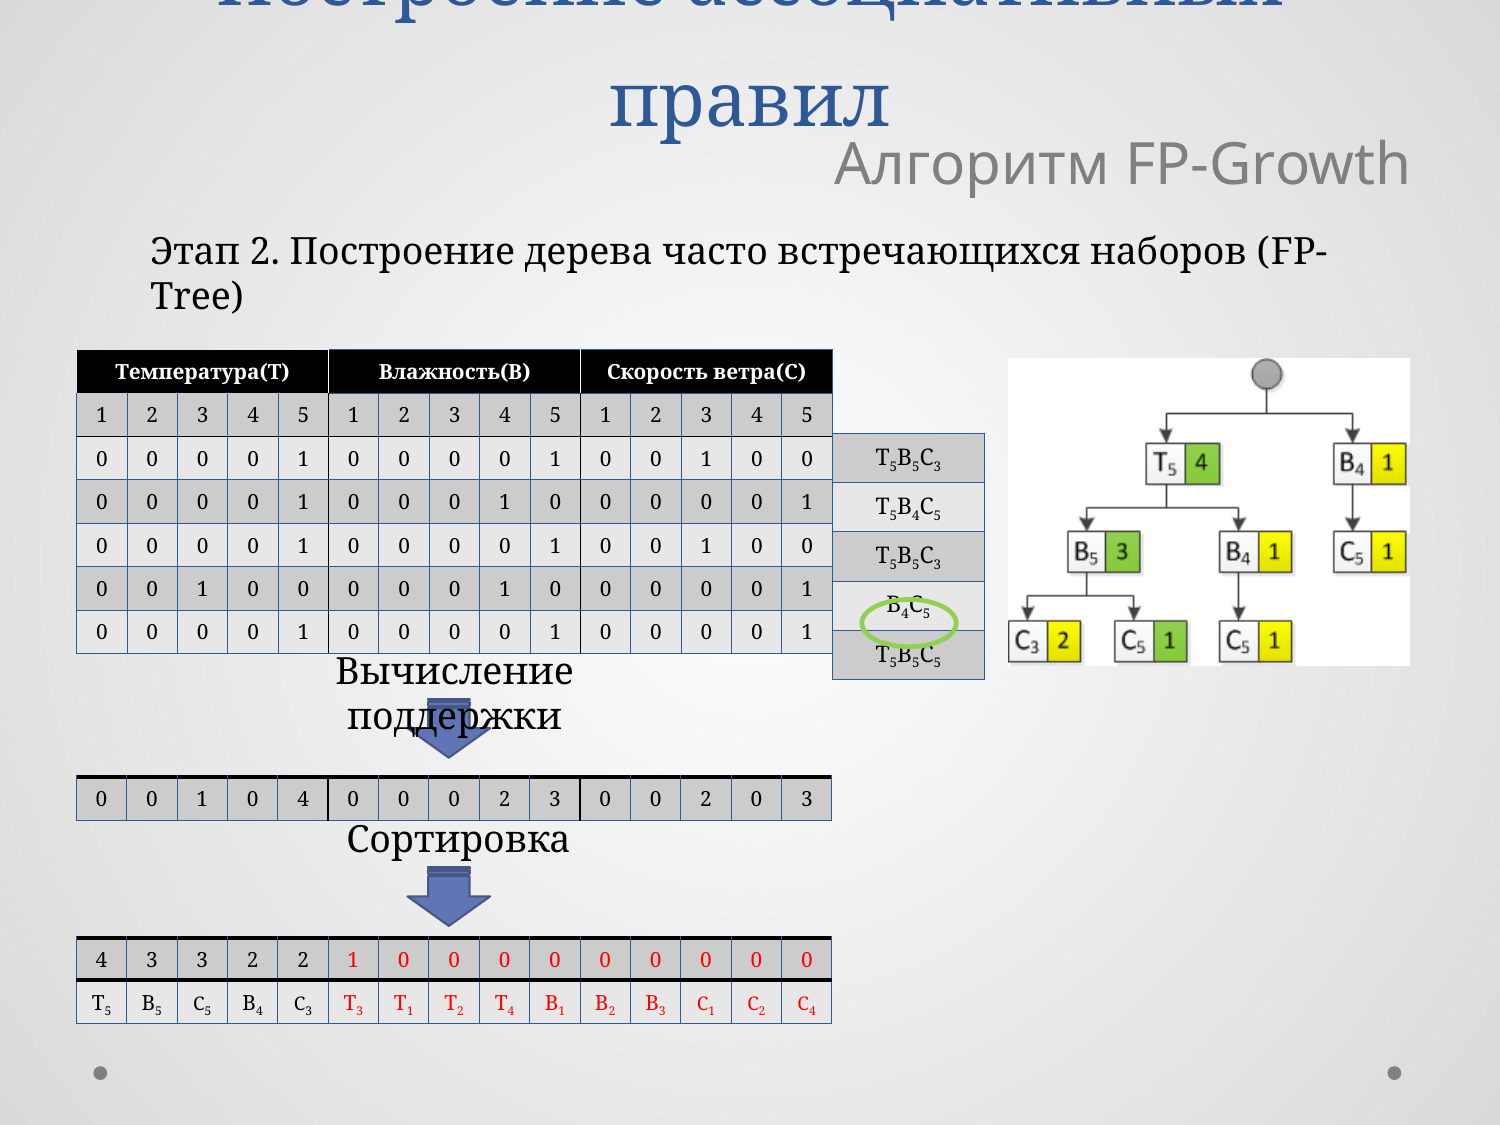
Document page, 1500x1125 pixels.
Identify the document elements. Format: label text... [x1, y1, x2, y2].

table_cell 0 [128, 524, 177, 566]
table_header 0 [631, 940, 680, 978]
table_cell 0 [480, 611, 530, 639]
table_header 0 [77, 779, 126, 820]
table_cell 1 [279, 524, 328, 566]
table_cell 0 [631, 437, 681, 479]
table_cell 2 [631, 394, 681, 436]
table_cell 1 [682, 437, 731, 479]
table_cell 0 [430, 524, 479, 566]
table_cell 0 [228, 437, 278, 479]
table_cell 0 [782, 524, 832, 566]
table_header 1 [178, 779, 227, 820]
text_box [427, 745, 471, 760]
table_header 3 [127, 940, 177, 978]
table_cell 1 [531, 611, 580, 639]
table_cell 0 [128, 611, 177, 653]
table_cell 0 [128, 567, 177, 610]
table_header 1 [329, 940, 378, 978]
table_cell 4 [732, 394, 781, 436]
table_header Влажность(В) [329, 350, 580, 393]
table_cell 1 [782, 480, 832, 523]
table_cell 0 [480, 524, 530, 566]
table_cell В4 [228, 982, 277, 1023]
table_cell В1 [530, 982, 580, 1023]
table_header 0 [732, 940, 781, 978]
table_cell 0 [682, 480, 731, 523]
table_cell Т4 [480, 982, 529, 1023]
table_header 0 [782, 940, 831, 978]
table_cell 0 [279, 567, 328, 610]
table_cell 0 [329, 524, 378, 566]
table_cell 0 [631, 480, 681, 523]
table_cell 0 [631, 611, 681, 639]
table_cell Т3 [329, 982, 378, 1023]
table_cell 1 [782, 611, 832, 653]
table_cell 1 [480, 567, 530, 610]
table_cell 2 [128, 393, 177, 436]
table_cell В4С5 [833, 582, 984, 630]
table_header 0 [429, 940, 479, 978]
table_header 0 [681, 940, 731, 978]
table_cell 2 [379, 394, 429, 436]
table_cell 0 [732, 524, 781, 566]
table_cell В3 [631, 982, 680, 1023]
text_box Алгоритм FP-Growth [785, 137, 1427, 185]
table_cell 1 [279, 437, 328, 479]
table_cell 0 [581, 480, 630, 523]
table_header 0 [329, 779, 378, 820]
table_cell 0 [329, 611, 378, 639]
table_header 2 [681, 779, 731, 820]
table_cell С4 [782, 982, 831, 1023]
table_header 0 [581, 940, 630, 978]
table_cell 0 [782, 437, 832, 479]
table_cell 0 [128, 437, 177, 479]
table_cell 5 [279, 393, 328, 436]
title Построение ассоциативных правил [75, 30, 1425, 149]
text_box [405, 868, 493, 928]
text_box Этап 2. Построение дерева часто встречающихся наборов (FP-Tree) [135, 219, 1376, 325]
table_header 0 [429, 779, 479, 807]
table_cell С3 [278, 982, 328, 1023]
table_cell 1 [329, 394, 378, 436]
table_cell 0 [379, 524, 429, 566]
table_cell 0 [379, 567, 429, 610]
table_cell 3 [682, 394, 731, 436]
table_cell 0 [228, 524, 278, 566]
table_cell 0 [581, 437, 630, 479]
table_cell 0 [128, 480, 177, 523]
table_cell 0 [178, 611, 227, 653]
table_cell 0 [430, 567, 479, 610]
table_header 0 [228, 779, 277, 820]
table_cell 0 [430, 437, 479, 479]
table_cell 0 [581, 611, 630, 639]
table_cell Т5В4С5 [833, 483, 984, 531]
text_box Сортировка [331, 807, 586, 868]
picture [1008, 358, 1411, 666]
table_cell С1 [681, 982, 731, 1023]
table_header 0 [631, 779, 680, 820]
table_header Tемпература(Т) [77, 350, 328, 393]
table_cell 3 [178, 393, 227, 436]
table_cell 0 [77, 611, 127, 653]
table_cell 0 [228, 611, 278, 639]
table_cell 1 [782, 567, 832, 610]
table_cell 0 [228, 480, 278, 523]
table_cell 1 [279, 611, 328, 639]
table_header 3 [178, 940, 227, 978]
table_cell В5 [127, 982, 177, 1023]
table_cell 0 [329, 567, 378, 610]
table_header 3 [782, 779, 831, 820]
table_cell 4 [480, 394, 530, 436]
table_cell 0 [178, 480, 227, 523]
table_cell 1 [531, 437, 580, 479]
table_cell В2 [581, 982, 630, 1023]
table_header 0 [127, 779, 177, 820]
table_cell 0 [77, 480, 127, 523]
table_cell 0 [178, 524, 227, 566]
table_cell 0 [77, 437, 127, 479]
table_header 2 [278, 940, 328, 978]
table_cell 0 [732, 480, 781, 523]
table_cell 0 [379, 480, 429, 523]
table_cell 0 [430, 480, 479, 523]
table_header 0 [732, 779, 781, 820]
table_cell 4 [228, 393, 278, 436]
table_cell 0 [228, 567, 278, 610]
table_cell 0 [531, 480, 580, 523]
table_cell 0 [732, 611, 781, 653]
table_cell 0 [682, 567, 731, 610]
table_cell 0 [581, 524, 630, 566]
table_cell 0 [329, 480, 378, 523]
table_cell 0 [329, 437, 378, 479]
table_cell 0 [77, 524, 127, 566]
table_cell Т1 [379, 982, 428, 1023]
table_cell 5 [531, 394, 580, 436]
table_cell Т5В5С3 [833, 532, 984, 581]
table_header Скорость ветра(С) [581, 350, 832, 393]
table_cell 1 [77, 393, 127, 436]
table_header 4 [77, 940, 126, 978]
table_header 4 [278, 779, 327, 820]
table_cell Т5В5С5 [833, 631, 984, 679]
text_box Вычисление поддержки [218, 639, 691, 745]
text_box [859, 597, 959, 650]
table_header 2 [480, 779, 529, 807]
table_cell 5 [782, 394, 832, 436]
table_cell С5 [178, 982, 227, 1023]
table_cell 0 [379, 611, 429, 639]
table_cell 0 [732, 437, 781, 479]
table_cell 1 [531, 524, 580, 566]
table_header 3 [530, 779, 579, 807]
table_cell С2 [732, 982, 781, 1023]
table_cell 0 [531, 567, 580, 610]
table_cell 0 [430, 611, 479, 639]
table_cell 1 [178, 567, 227, 610]
table_cell 1 [682, 524, 731, 566]
table_header 0 [530, 940, 580, 978]
table_header 0 [379, 940, 428, 978]
table_cell 3 [430, 394, 479, 436]
table_header Т5В5С3 [833, 434, 984, 482]
table_cell 0 [631, 567, 681, 610]
table_cell 0 [682, 611, 731, 653]
table_cell Т2 [429, 982, 479, 1023]
table_header 0 [480, 940, 529, 978]
table_header 0 [581, 779, 630, 820]
table_header 0 [379, 779, 428, 807]
table_cell 0 [631, 524, 681, 566]
table_cell 0 [581, 567, 630, 610]
table_cell Т5 [77, 982, 126, 1023]
table_cell 0 [480, 437, 530, 479]
table_cell 0 [379, 437, 429, 479]
table_cell 1 [279, 480, 328, 523]
table_cell 1 [480, 480, 530, 523]
table_cell 0 [732, 567, 781, 610]
table_cell 0 [178, 437, 227, 479]
table_header 2 [228, 940, 277, 978]
table_cell 0 [77, 567, 127, 610]
table_cell 1 [581, 394, 630, 436]
